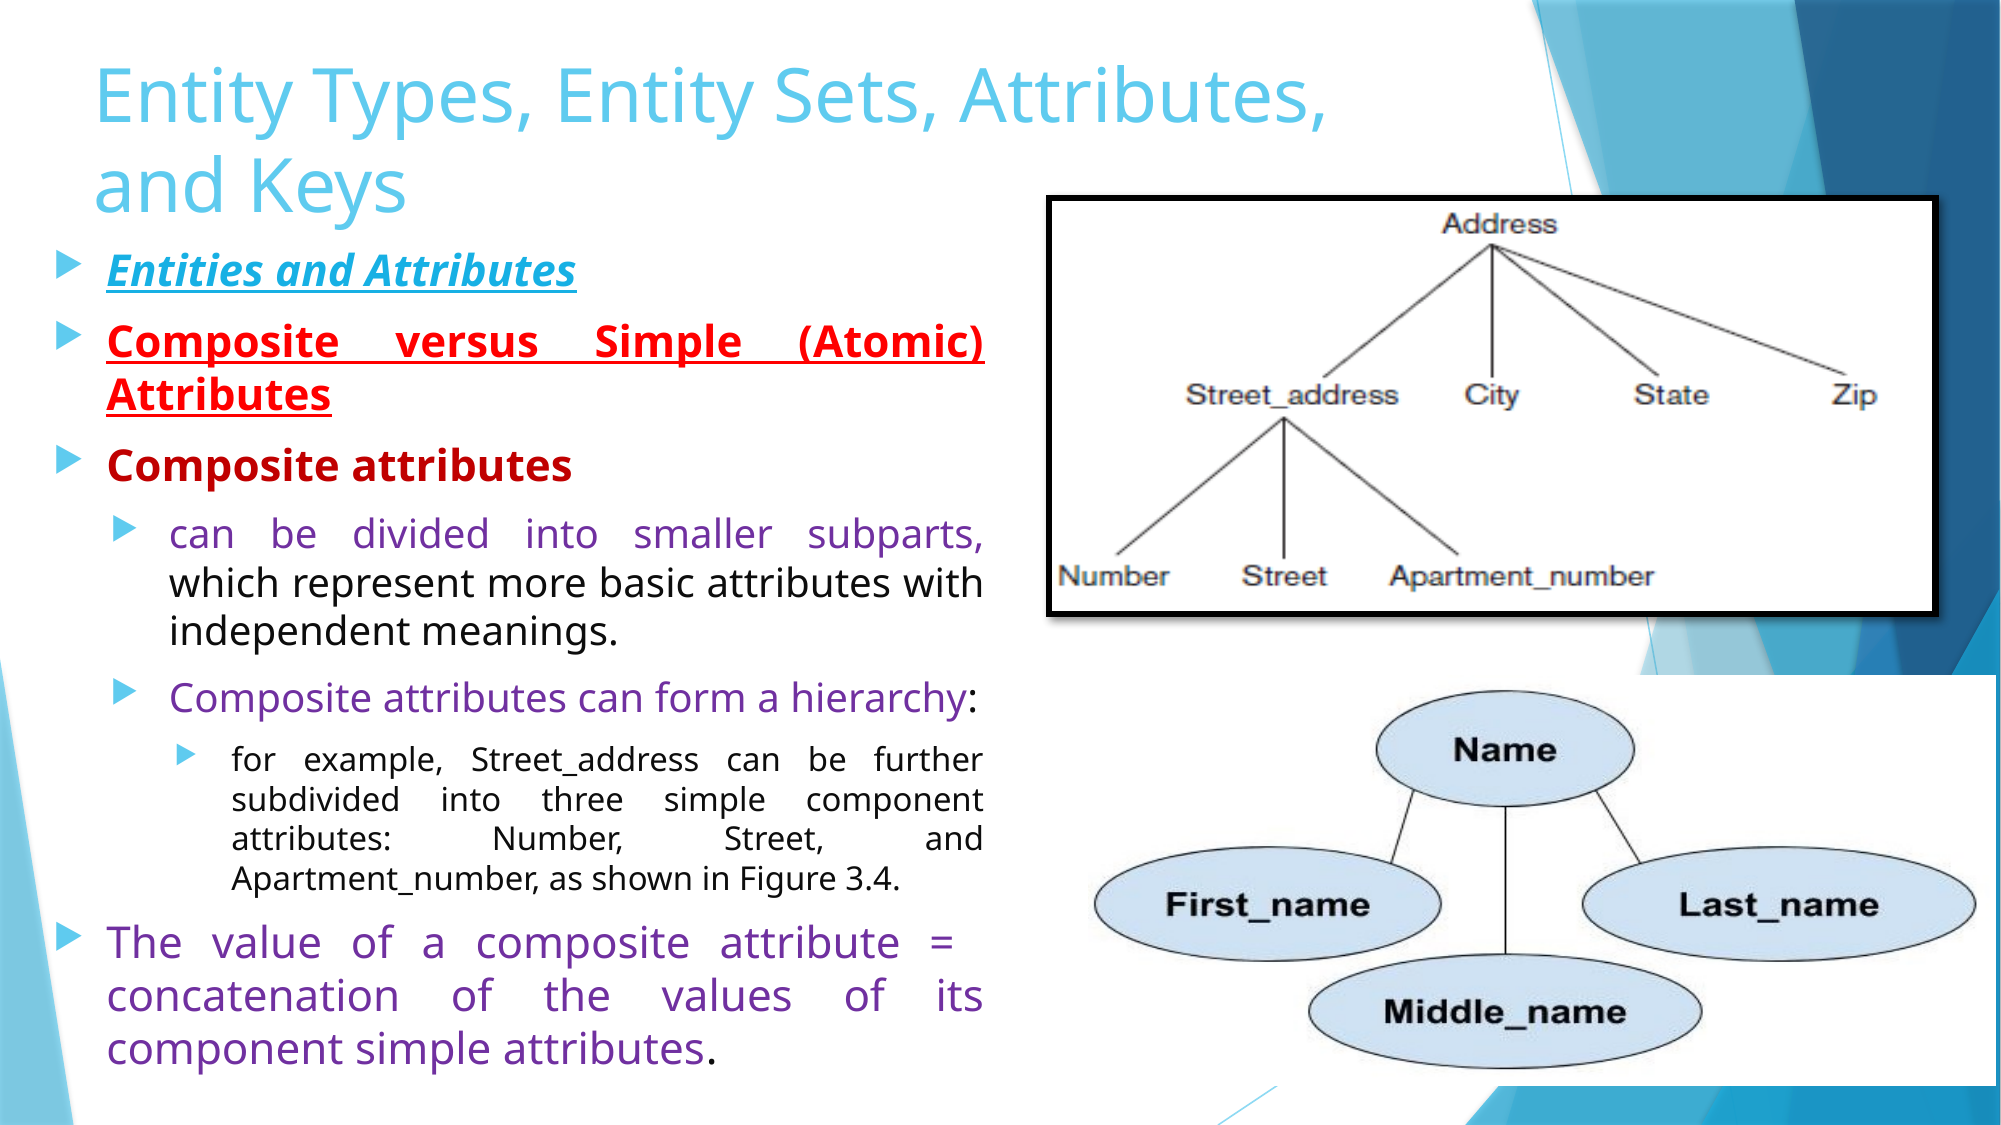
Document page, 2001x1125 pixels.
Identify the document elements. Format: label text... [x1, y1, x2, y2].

title Entity Types, Entity Sets, Attributes, and Keys [78, 39, 1489, 257]
picture [1051, 200, 1933, 612]
list Entities and Attributes Composite versus Simple (Atomic) Attributes Composite attributes can be divided into smaller subparts, which represent more basic attributes with independent meanings. Composite attributes can form a hierarchy: for example, Street_address can be further subdivided into three simple component attributes: Number, Street, and Apartment_number, as shown in Figure 3.4. The value of a composite attribute = concatenation of the values of its component simple attributes. [38, 164, 1000, 1125]
picture [1088, 674, 1997, 1086]
